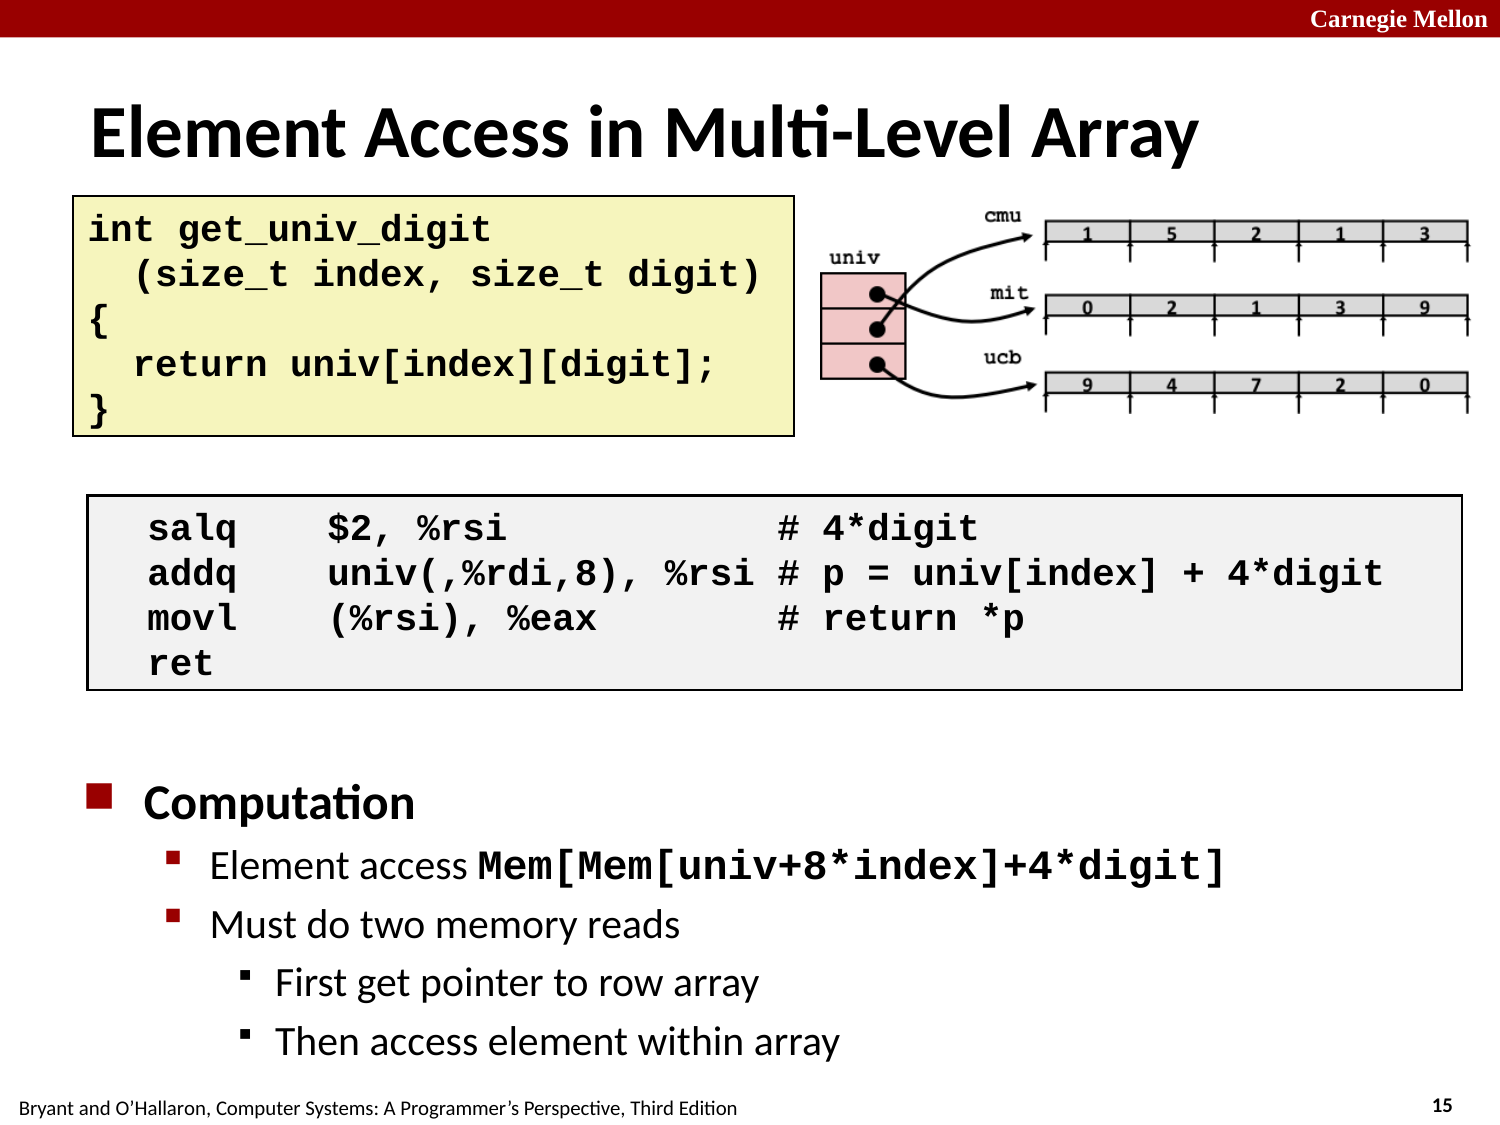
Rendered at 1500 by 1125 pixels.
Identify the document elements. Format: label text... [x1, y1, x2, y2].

title Element Access in Multi-Level Array [75, 80, 1351, 176]
picture [820, 195, 1477, 414]
list Computation Element access Mem[Mem[univ+8*index]+4*digit] Must do two memory reads First get pointer to row array Then access element within array [72, 762, 1463, 1111]
text_box int get_univ_digit (size_t index, size_t digit) { return univ[index][digit]; } [72, 196, 795, 436]
text_box salq $2, %rsi # 4*digit addq univ(,%rdi,8), %rsi # p = univ[index] + 4*digit movl (%rsi), %eax # return *p ret [87, 495, 1463, 691]
